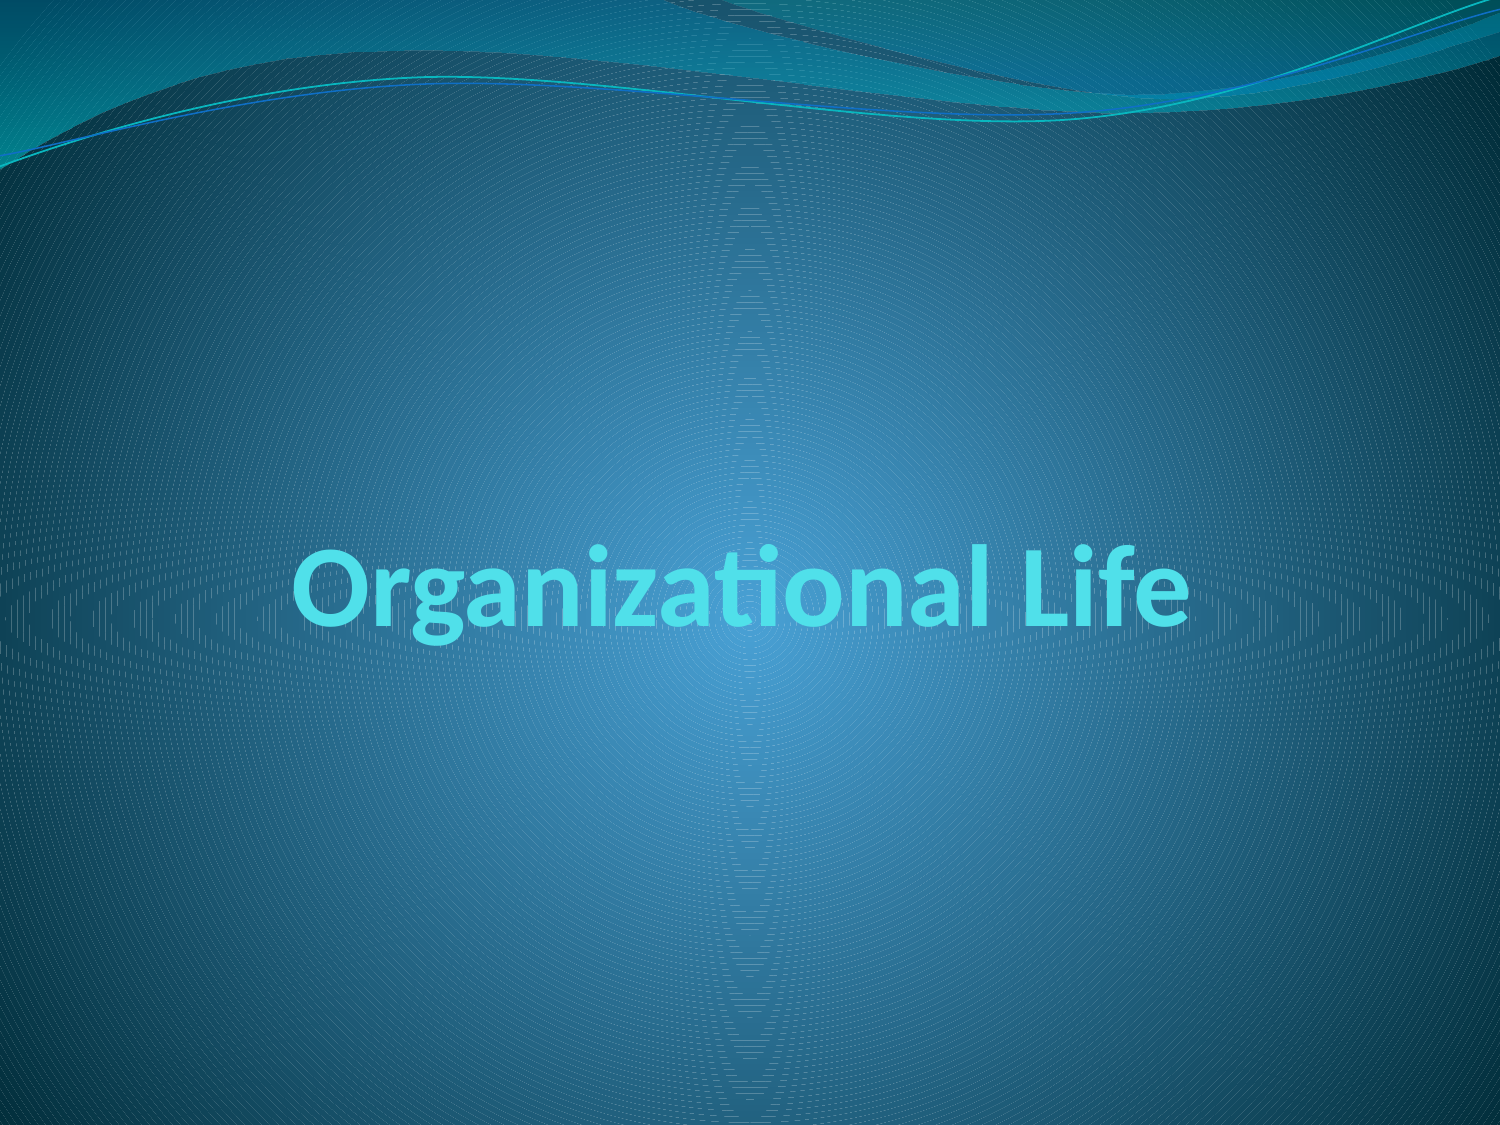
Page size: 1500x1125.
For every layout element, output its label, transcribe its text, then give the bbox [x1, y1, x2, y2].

title Organizational Life [99, 462, 1388, 650]
